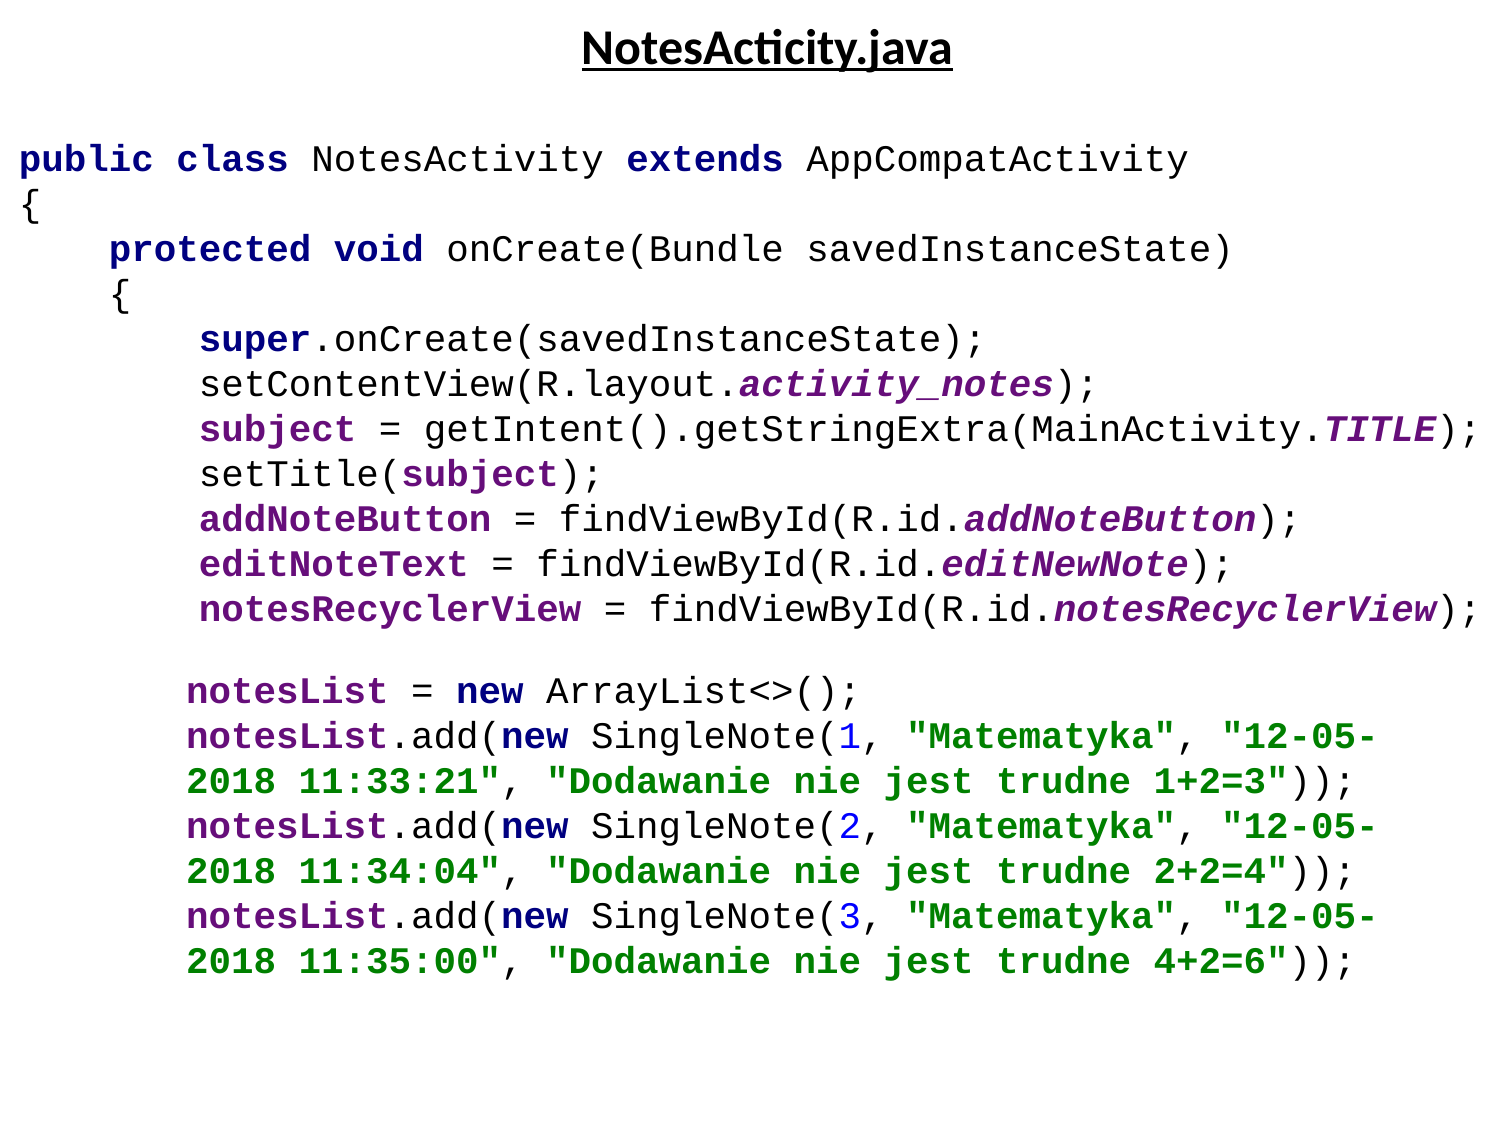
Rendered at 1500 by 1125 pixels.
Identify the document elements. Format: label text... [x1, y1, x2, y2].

text_box notesList = new ArrayList<>(); notesList.add(new SingleNote(1, "Matematyka", "12-05-2018 11:33:21", "Dodawanie nie jest trudne 1+2=3")); notesList.add(new SingleNote(2, "Matematyka", "12-05-2018 11:34:04", "Dodawanie nie jest trudne 2+2=4")); notesList.add(new SingleNote(3, "Matematyka", "12-05-2018 11:35:00", "Dodawanie nie jest trudne 4+2=6")); [171, 658, 1471, 989]
text_box NotesActicity.java [289, 7, 1247, 82]
text_box public class NotesActivity extends AppCompatActivity { protected void onCreate(Bundle savedInstanceState) { super.onCreate(savedInstanceState); setContentView(R.layout.activity_notes); subject = getIntent().getStringExtra(MainActivity.TITLE); setTitle(subject); addNoteButton = findViewById(R.id.addNoteButton); editNoteText = findViewById(R.id.editNewNote); notesRecyclerView = findViewById(R.id.notesRecyclerView); [3, 126, 1497, 727]
